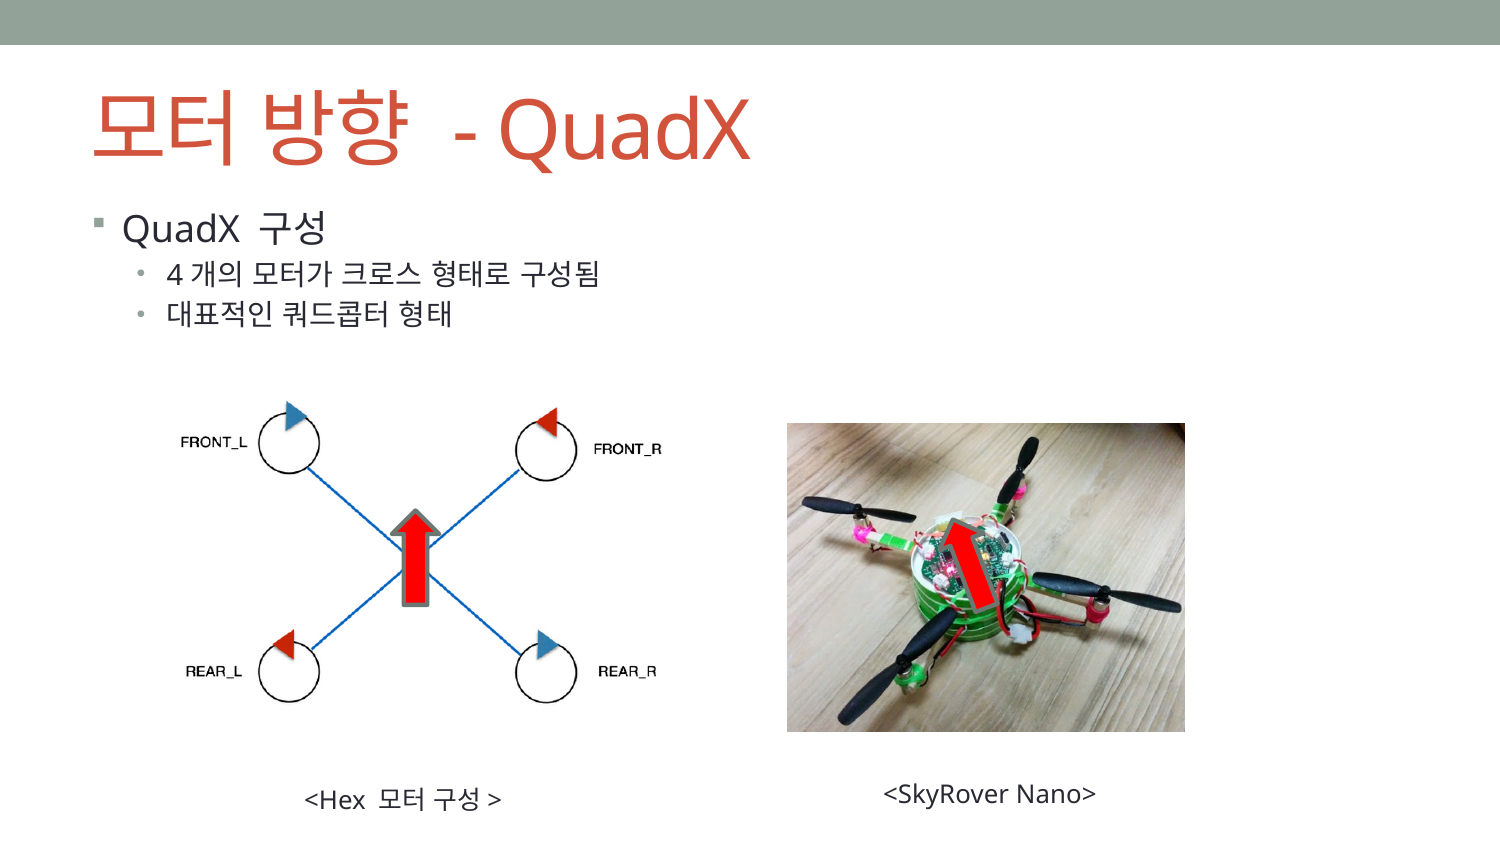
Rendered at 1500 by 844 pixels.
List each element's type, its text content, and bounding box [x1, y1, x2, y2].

list QuadX 구성 4개의 모터가 크로스 형태로 구성됨 대표적인 쿼드콥터 형태 [76, 197, 1424, 351]
picture [170, 386, 680, 725]
picture [786, 423, 1185, 732]
text_box <SkyRover Nano> [868, 770, 1117, 824]
title 모터 방향 - QuadX [75, 65, 1425, 188]
text_box <Hex 모터 구성> [289, 776, 538, 830]
